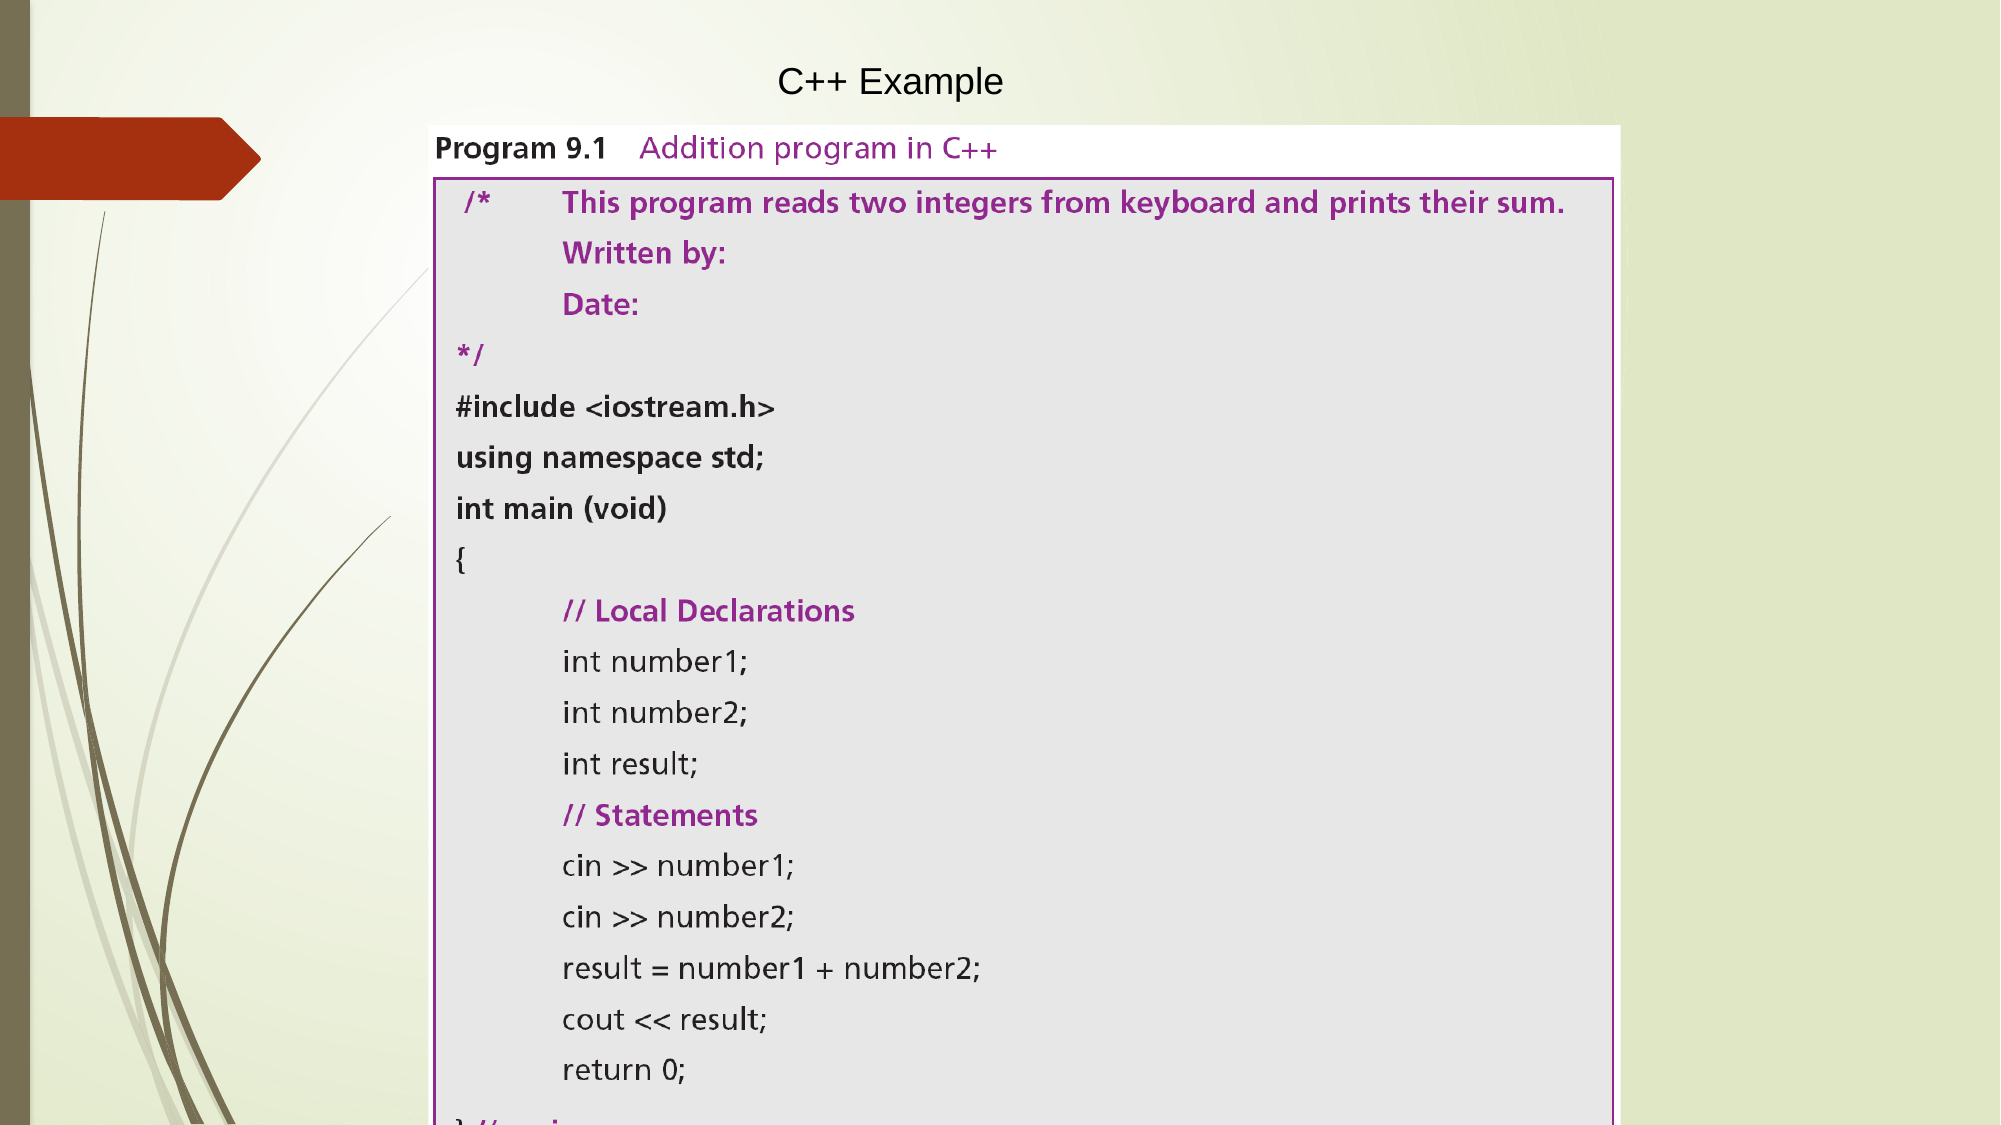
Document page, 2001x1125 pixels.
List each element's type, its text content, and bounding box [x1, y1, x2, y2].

text_box C++ Example [762, 49, 1113, 110]
picture [428, 124, 1621, 1125]
